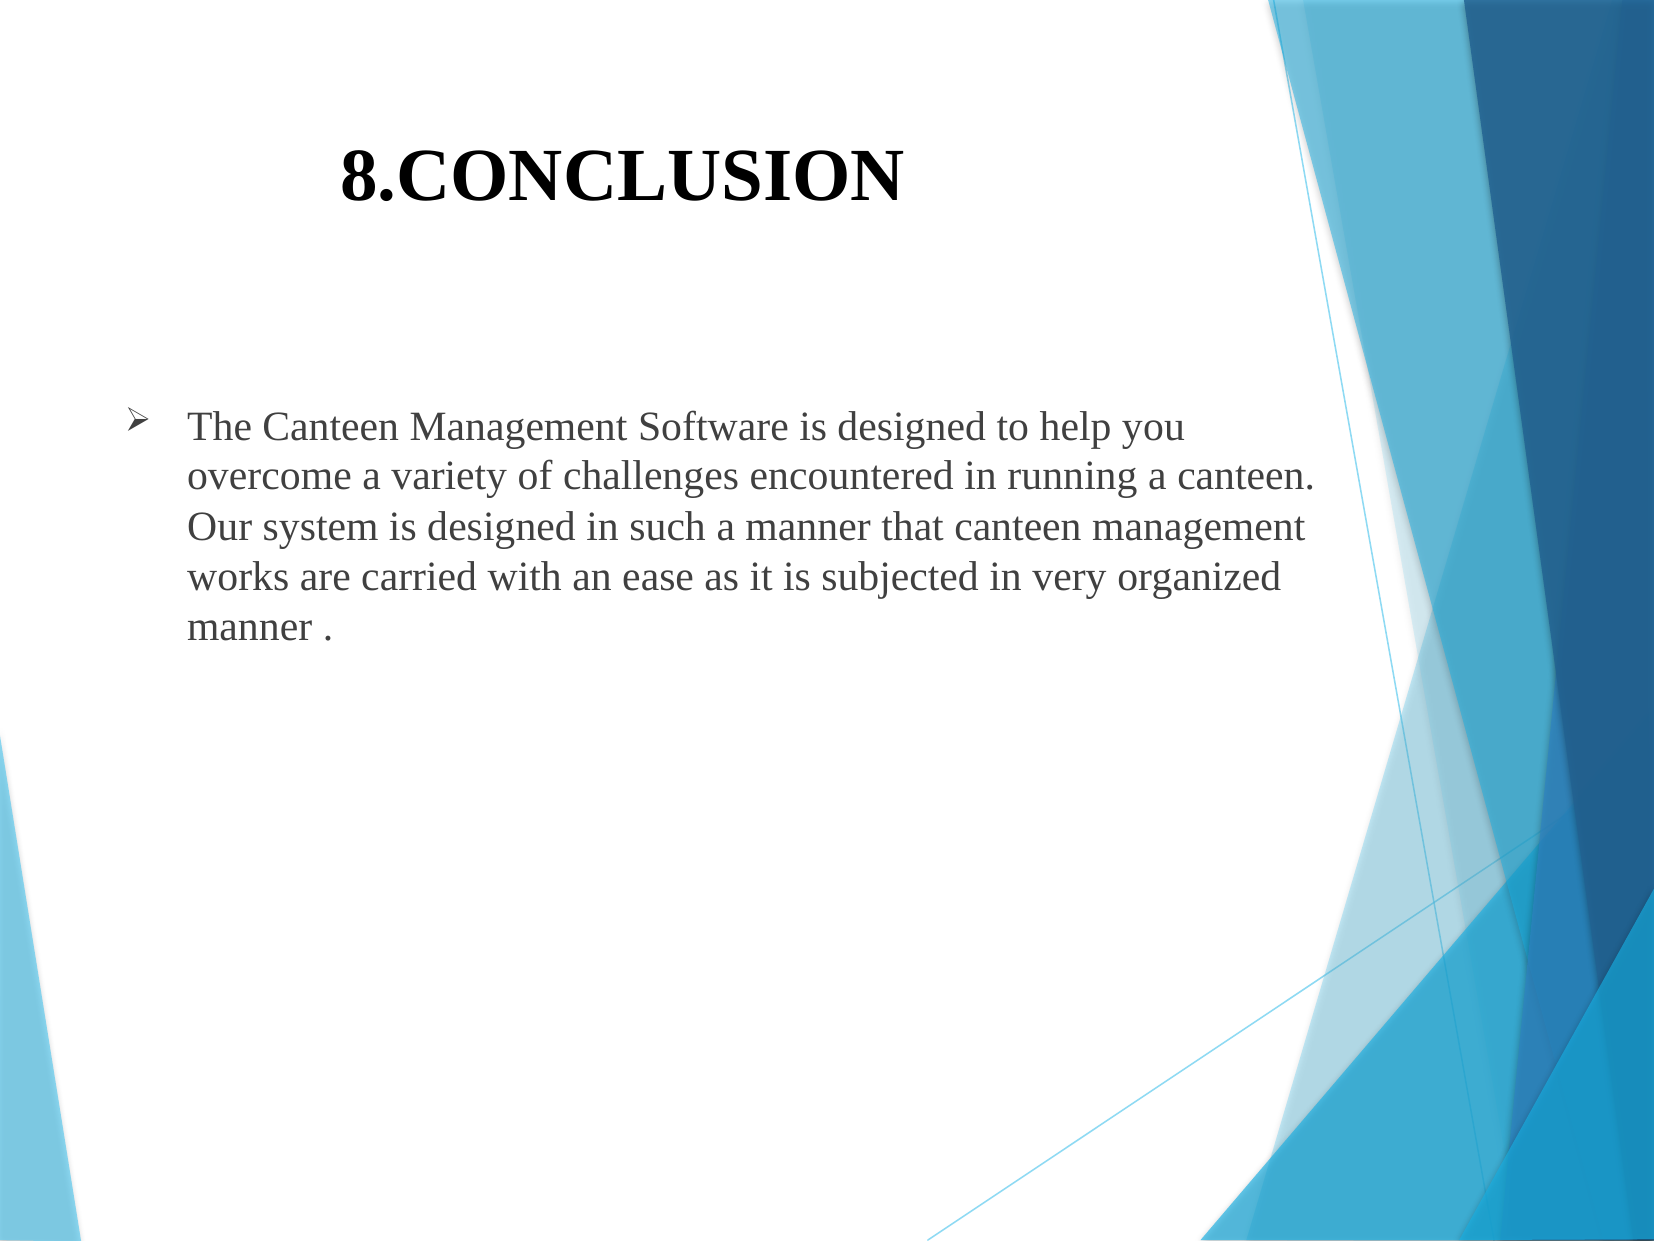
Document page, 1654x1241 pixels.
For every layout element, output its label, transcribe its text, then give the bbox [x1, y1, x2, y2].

list The Canteen Management Software is designed to help you overcome a variety of challenges encountered in running a canteen. Our system is designed in such a manner that canteen management works are carried with an ease as it is subjected in very organized manner . [110, 390, 1371, 1093]
title 8.CONCLUSION [110, 110, 1258, 349]
